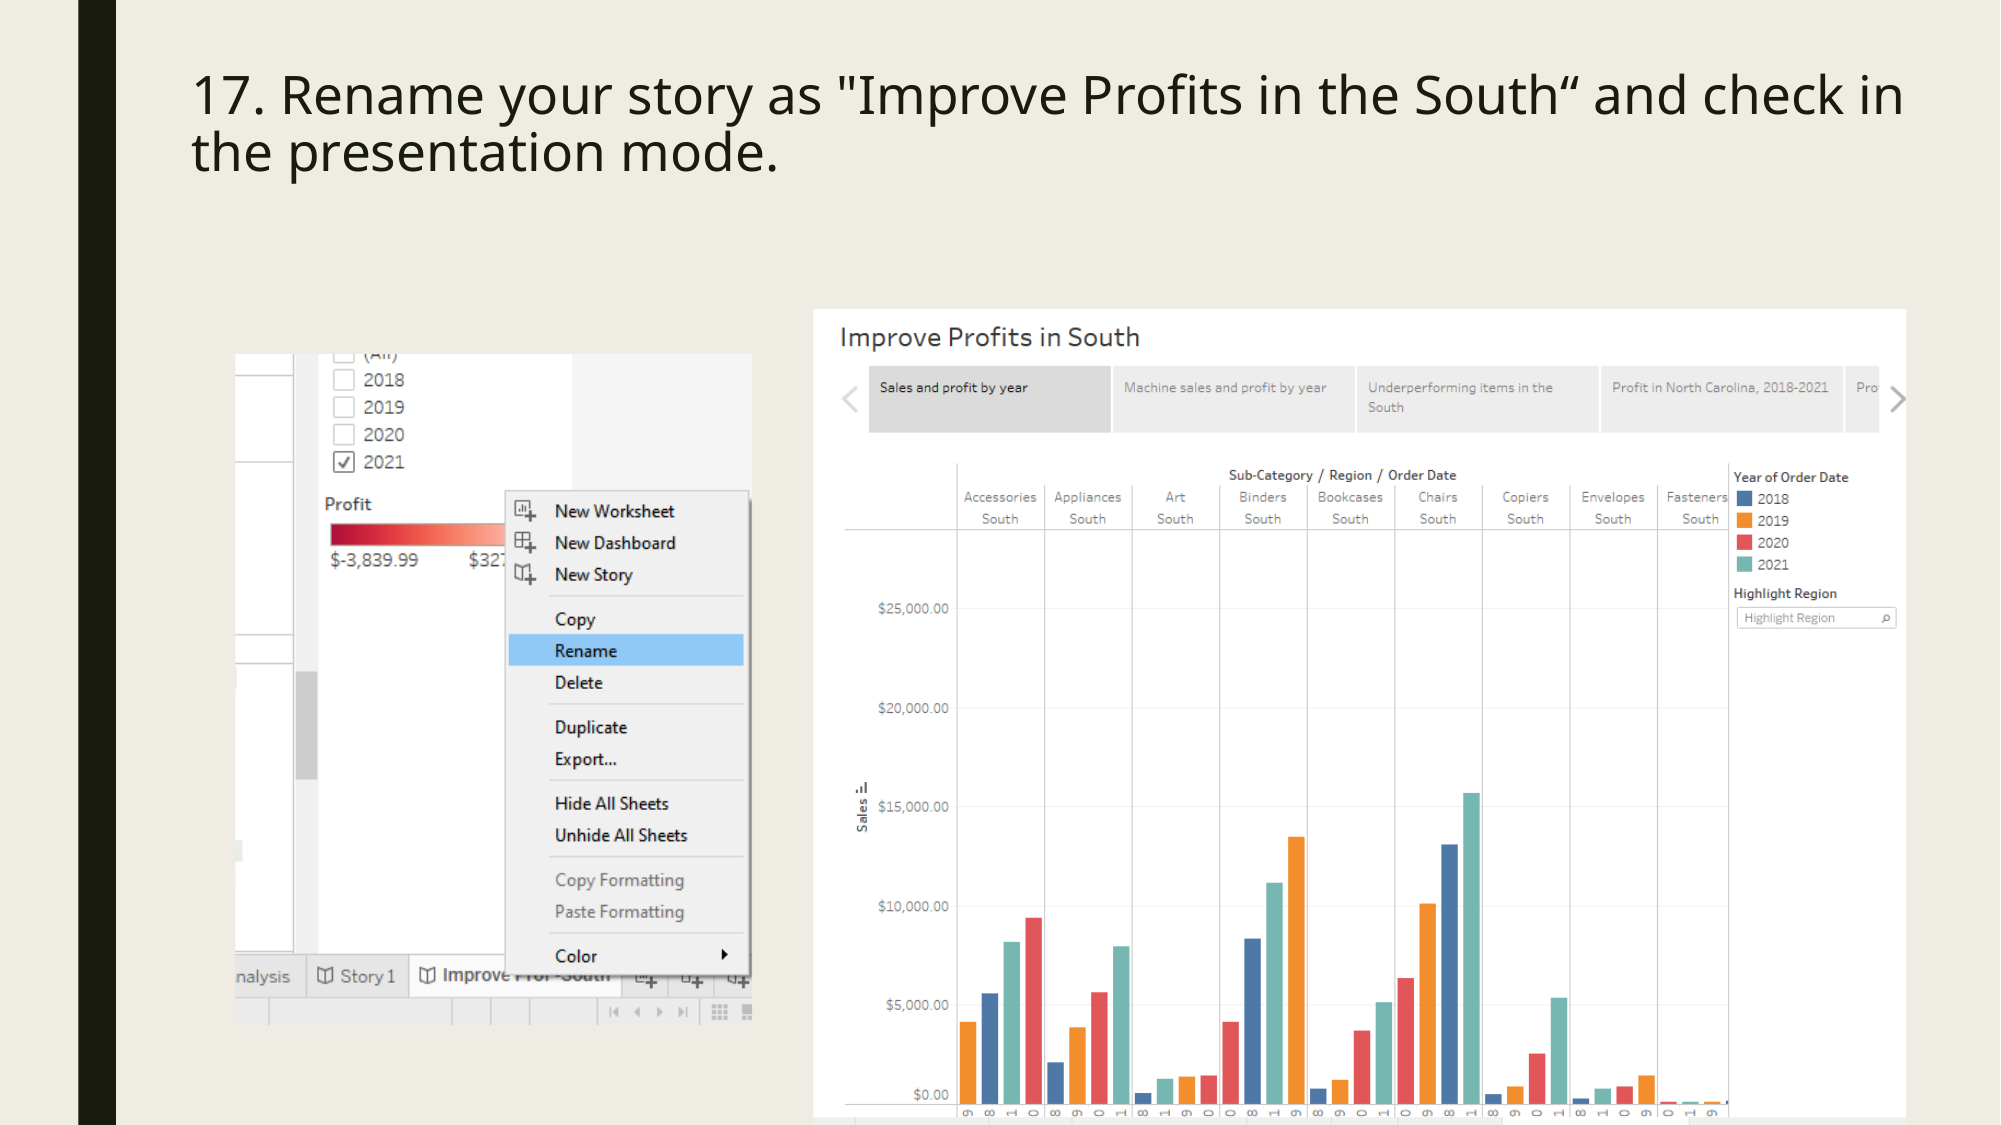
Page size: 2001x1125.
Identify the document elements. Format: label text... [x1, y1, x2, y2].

picture [813, 297, 1907, 1125]
title 17. Rename your story as "Improve Profits in the South“ and check in the presentation mode. [176, 61, 1932, 257]
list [235, 354, 753, 1025]
